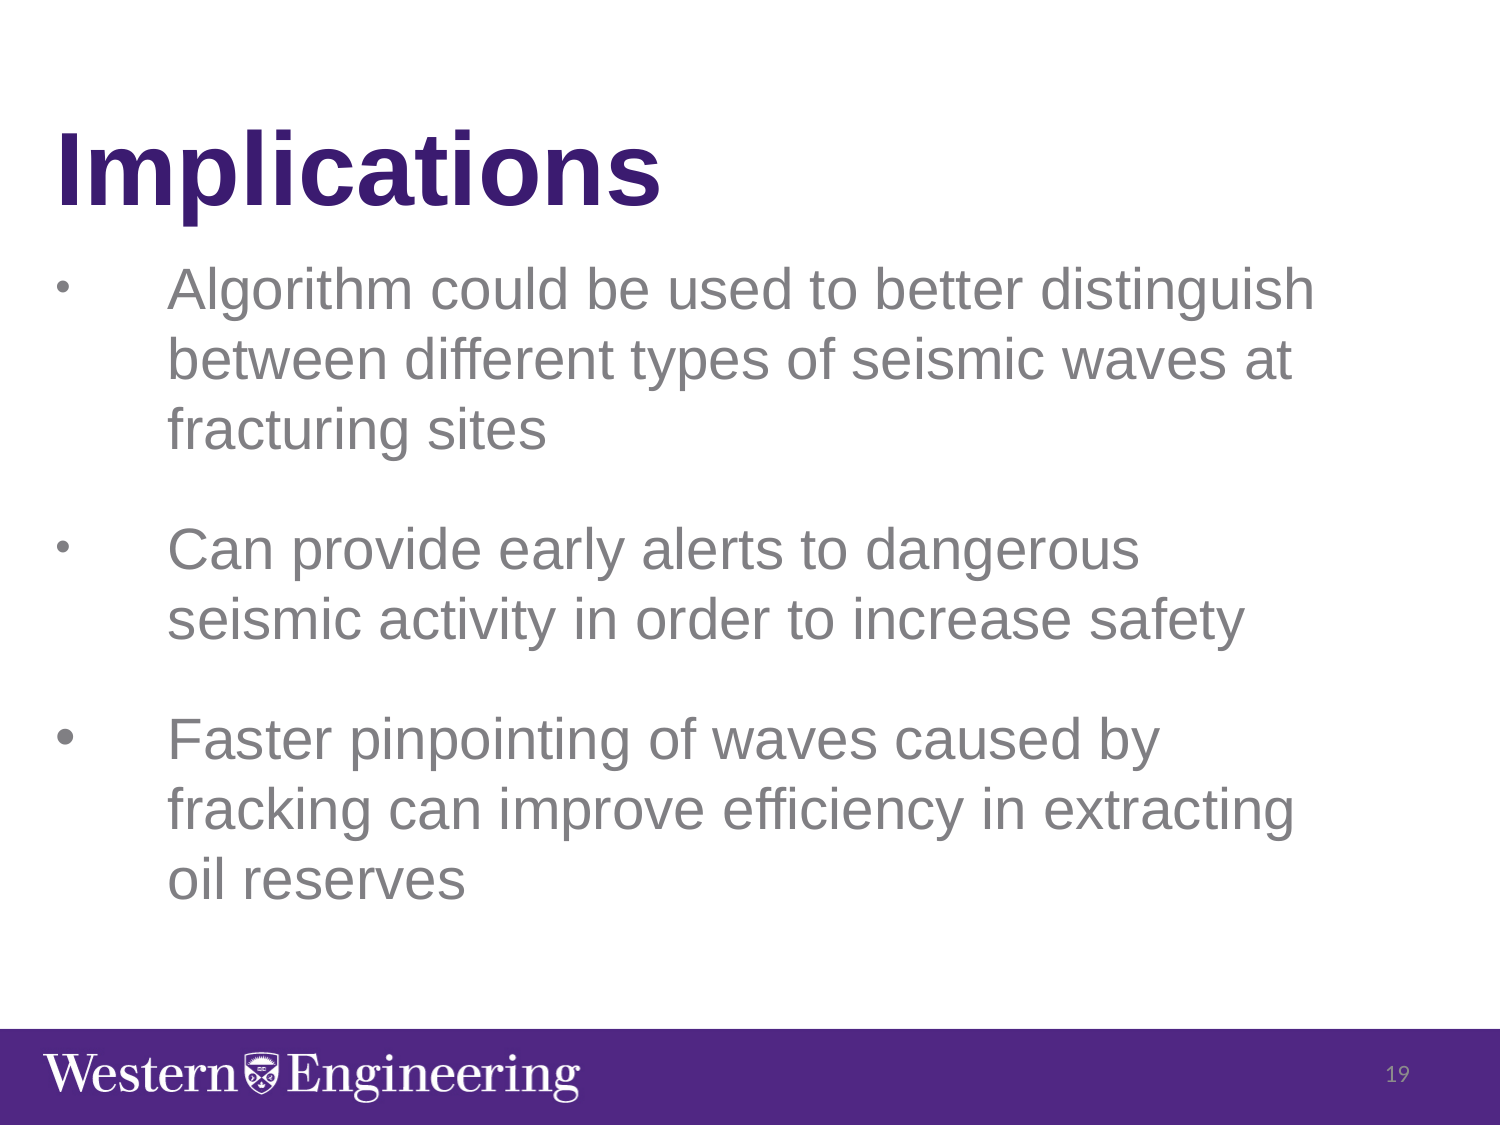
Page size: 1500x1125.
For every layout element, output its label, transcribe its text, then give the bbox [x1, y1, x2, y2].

text_box Implications Algorithm could be used to better distinguish between different types of seismic waves at fracturing sites Can provide early alerts to dangerous seismic activity in order to increase safety Faster pinpointing of waves caused by fracking can improve efficiency in extracting oil reserves [40, 94, 1354, 1125]
picture [0, 0, 1500, 1125]
slide_number 19 [1074, 1042, 1425, 1103]
